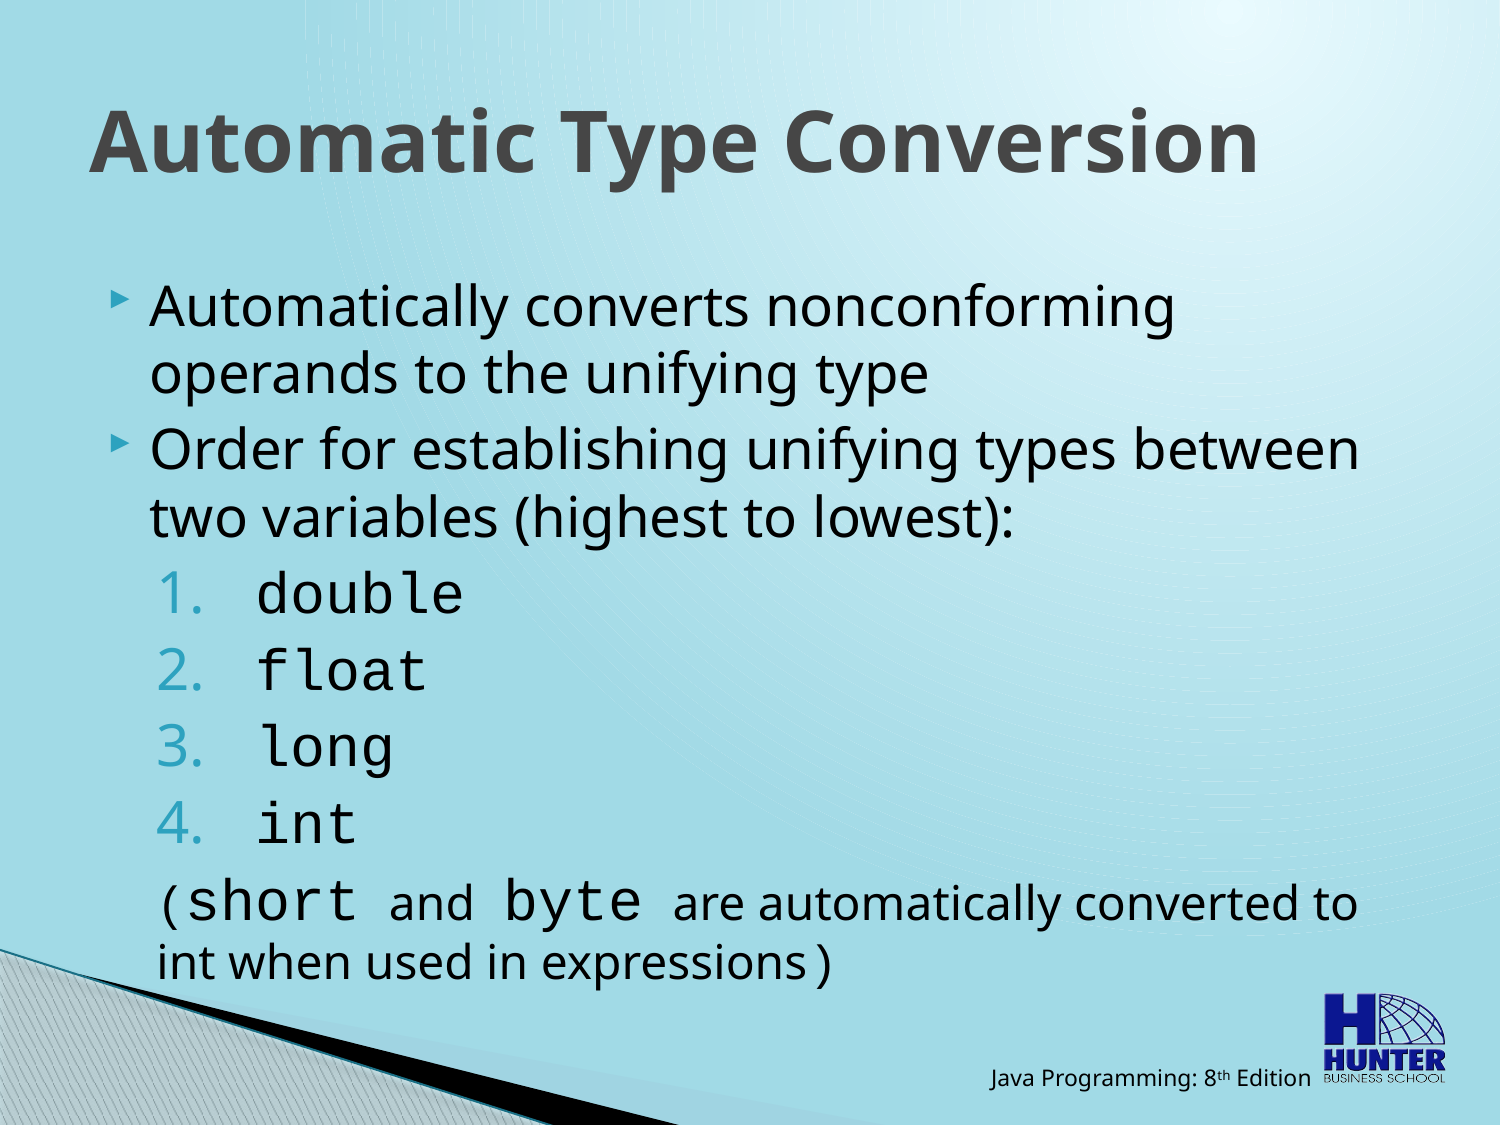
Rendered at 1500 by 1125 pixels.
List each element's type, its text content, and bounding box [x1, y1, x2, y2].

title Automatic Type Conversion [75, 45, 1425, 233]
list Automatically converts nonconforming operands to the unifying type Order for establishing unifying types between two variables (highest to lowest): double float long int (short and byte are automatically converted to int when used in expressions) [75, 262, 1438, 1013]
picture [1324, 993, 1446, 1084]
